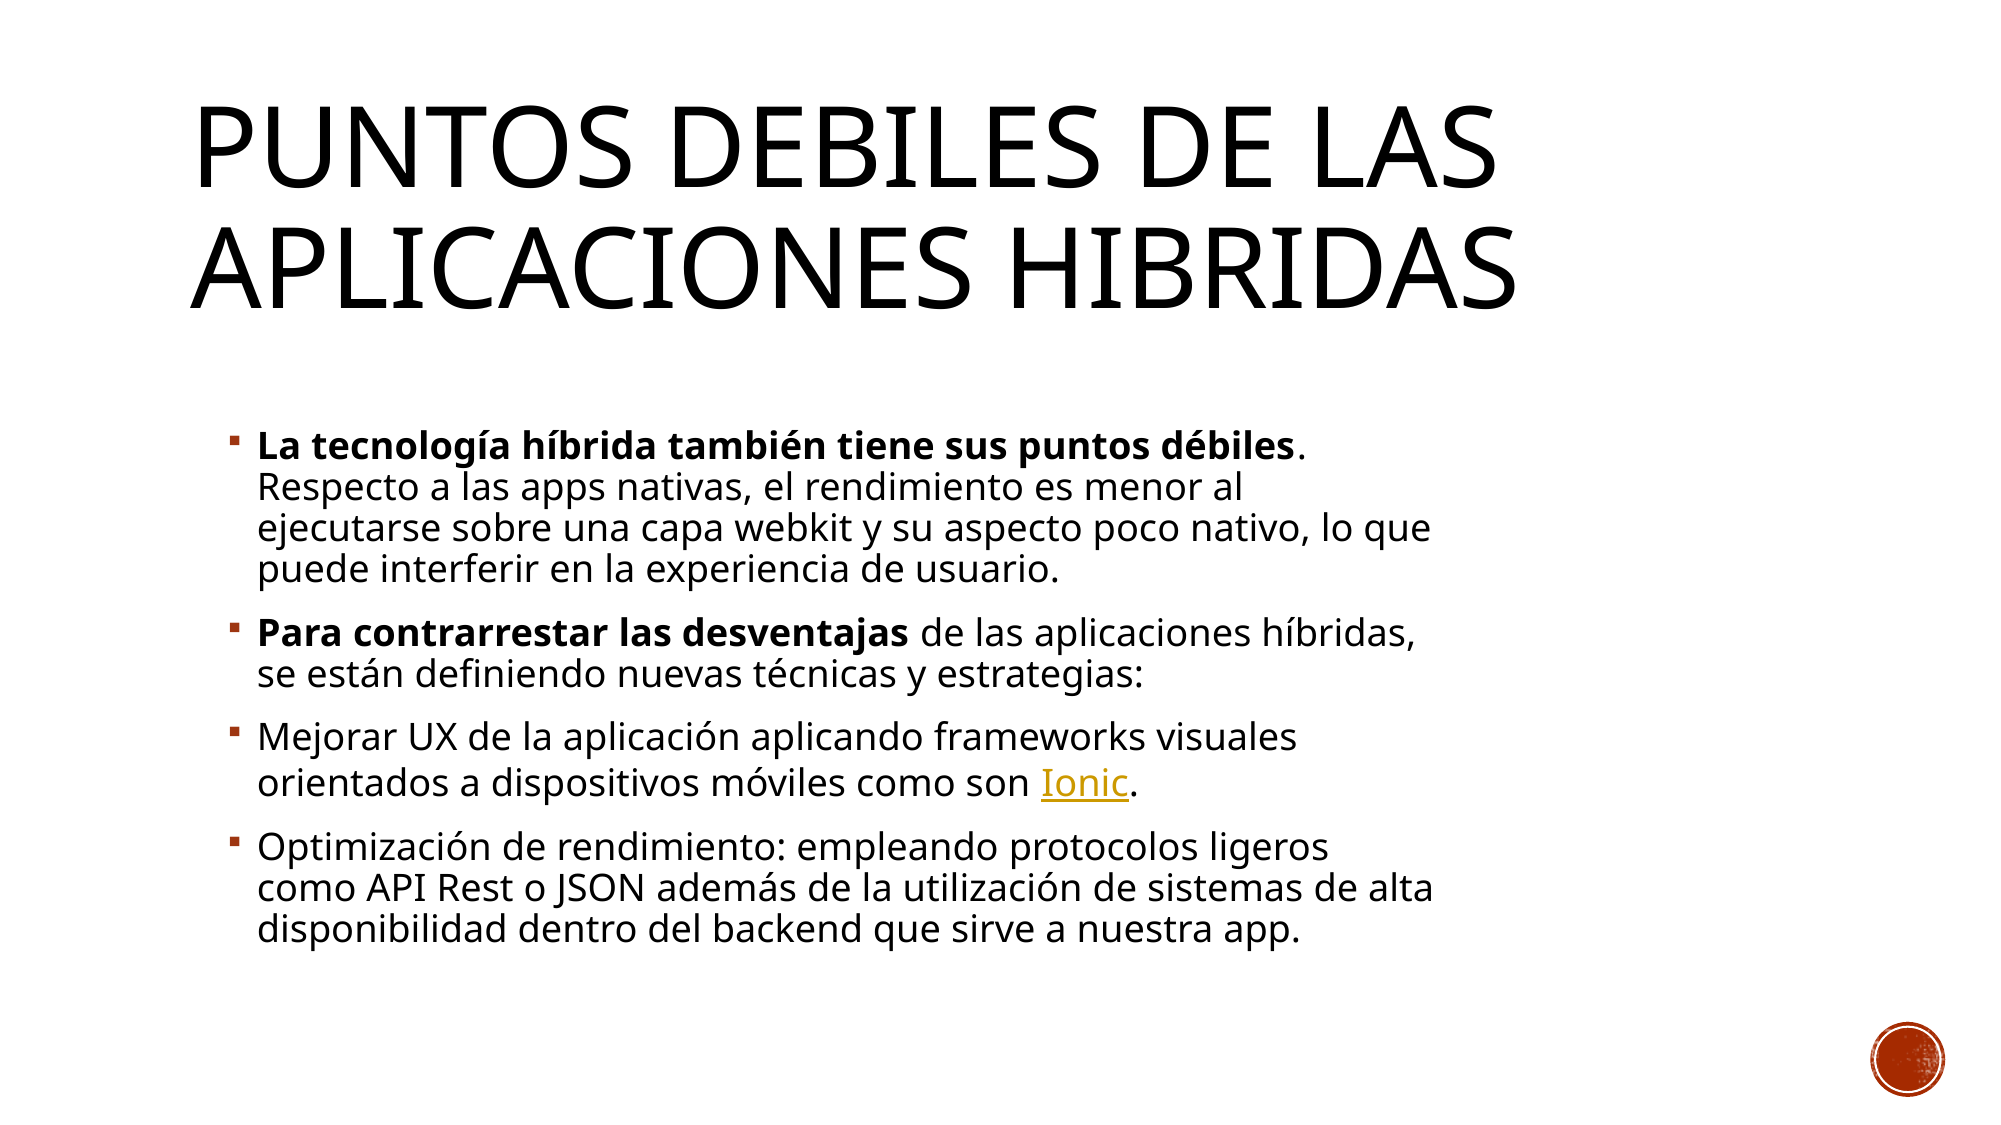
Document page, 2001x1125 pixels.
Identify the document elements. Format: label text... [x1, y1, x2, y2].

list La tecnología híbrida también tiene sus puntos débiles. Respecto a las apps nativas, el rendimiento es menor al ejecutarse sobre una capa webkit y su aspecto poco nativo, lo que puede interferir en la experiencia de usuario. Para contrarrestar las desventajas de las aplicaciones híbridas, se están definiendo nuevas técnicas y estrategias: Mejorar UX de la aplicación aplicando frameworks visuales orientados a dispositivos móviles como son Ionic. Optimización de rendimiento: empleando protocolos ligeros como API Rest o JSON además de la utilización de sistemas de alta disponibilidad dentro del backend que sirve a nuestra app. [212, 419, 1455, 964]
title PUNTOS DEBILES DE LAS APLICACIONES HIBRIDAS [175, 79, 1826, 344]
